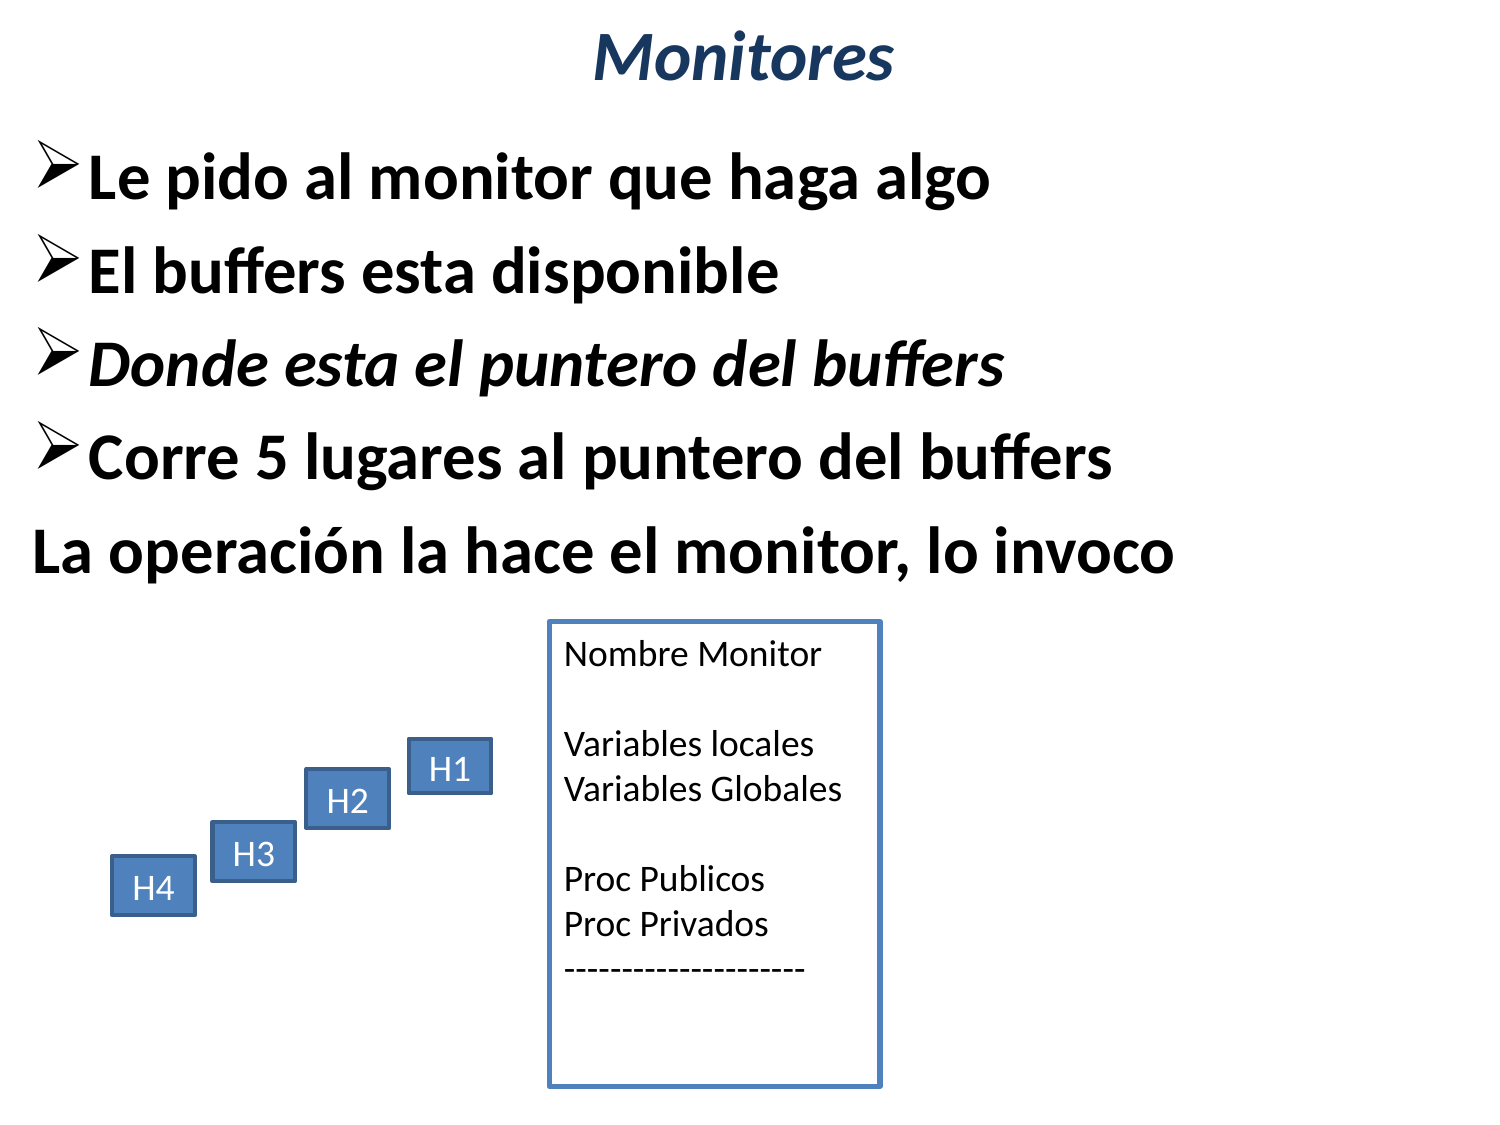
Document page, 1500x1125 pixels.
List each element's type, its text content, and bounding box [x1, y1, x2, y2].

list Le pido al monitor que haga algo El buffers esta disponible Donde esta el puntero del buffers Corre 5 lugares al puntero del buffers La operación la hace el monitor, lo invoco [17, 125, 1483, 1106]
text_box H4 [110, 854, 197, 917]
title Monitores [5, 1, 1483, 102]
text_box H3 [210, 820, 297, 883]
text_box Nombre Monitor Variables locales Variables Globales Proc Publicos Proc Privados --------------------- [549, 621, 880, 1087]
text_box H1 [407, 737, 493, 795]
text_box H2 [304, 767, 391, 830]
